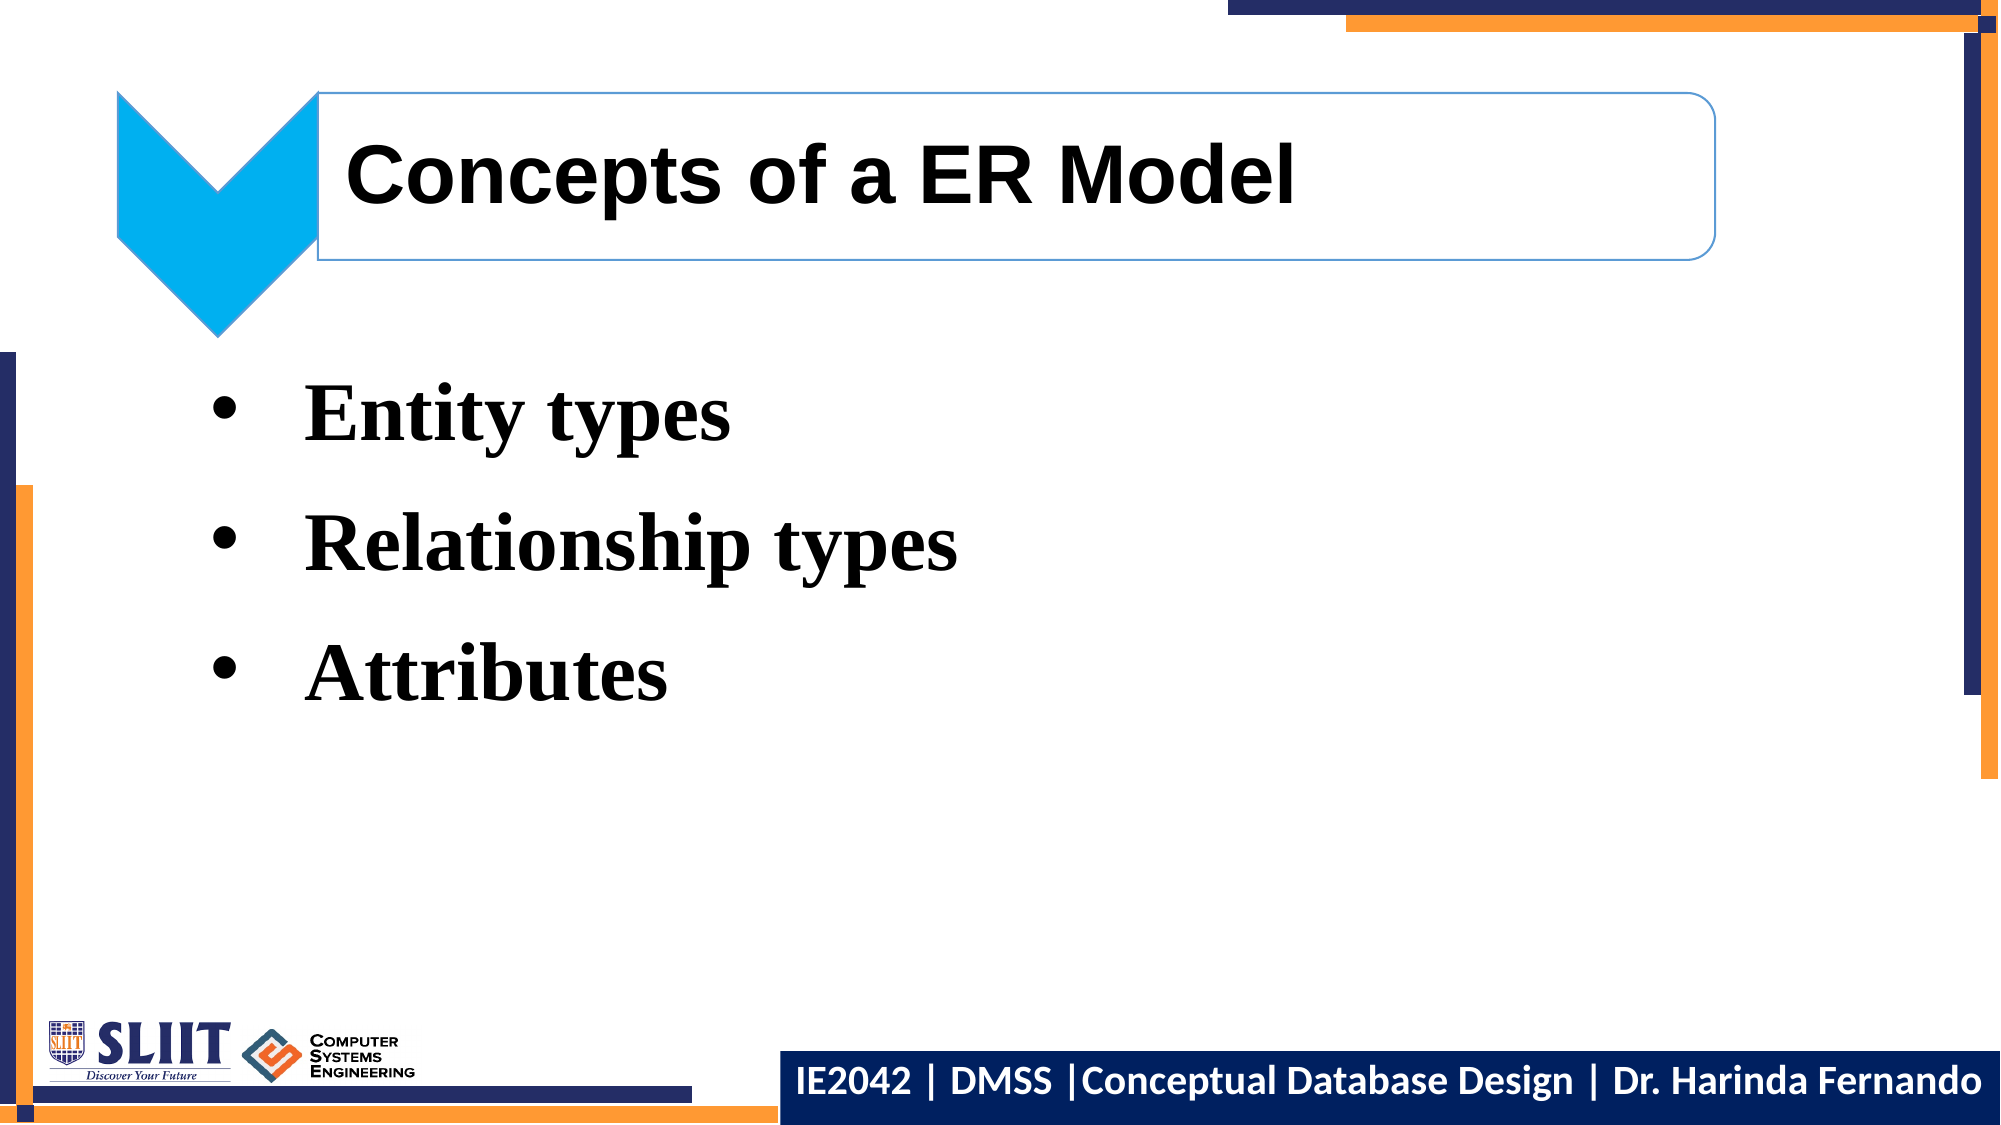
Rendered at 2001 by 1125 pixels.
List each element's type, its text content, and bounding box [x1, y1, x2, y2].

picture [49, 1021, 231, 1082]
text_box Entity types Relationship types Attributes [195, 349, 1748, 725]
text_box IE2042 | DMSS |Conceptual Database Design | Dr. Harinda Fernando [780, 1051, 2000, 1125]
picture [240, 1025, 422, 1085]
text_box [117, 92, 1716, 337]
